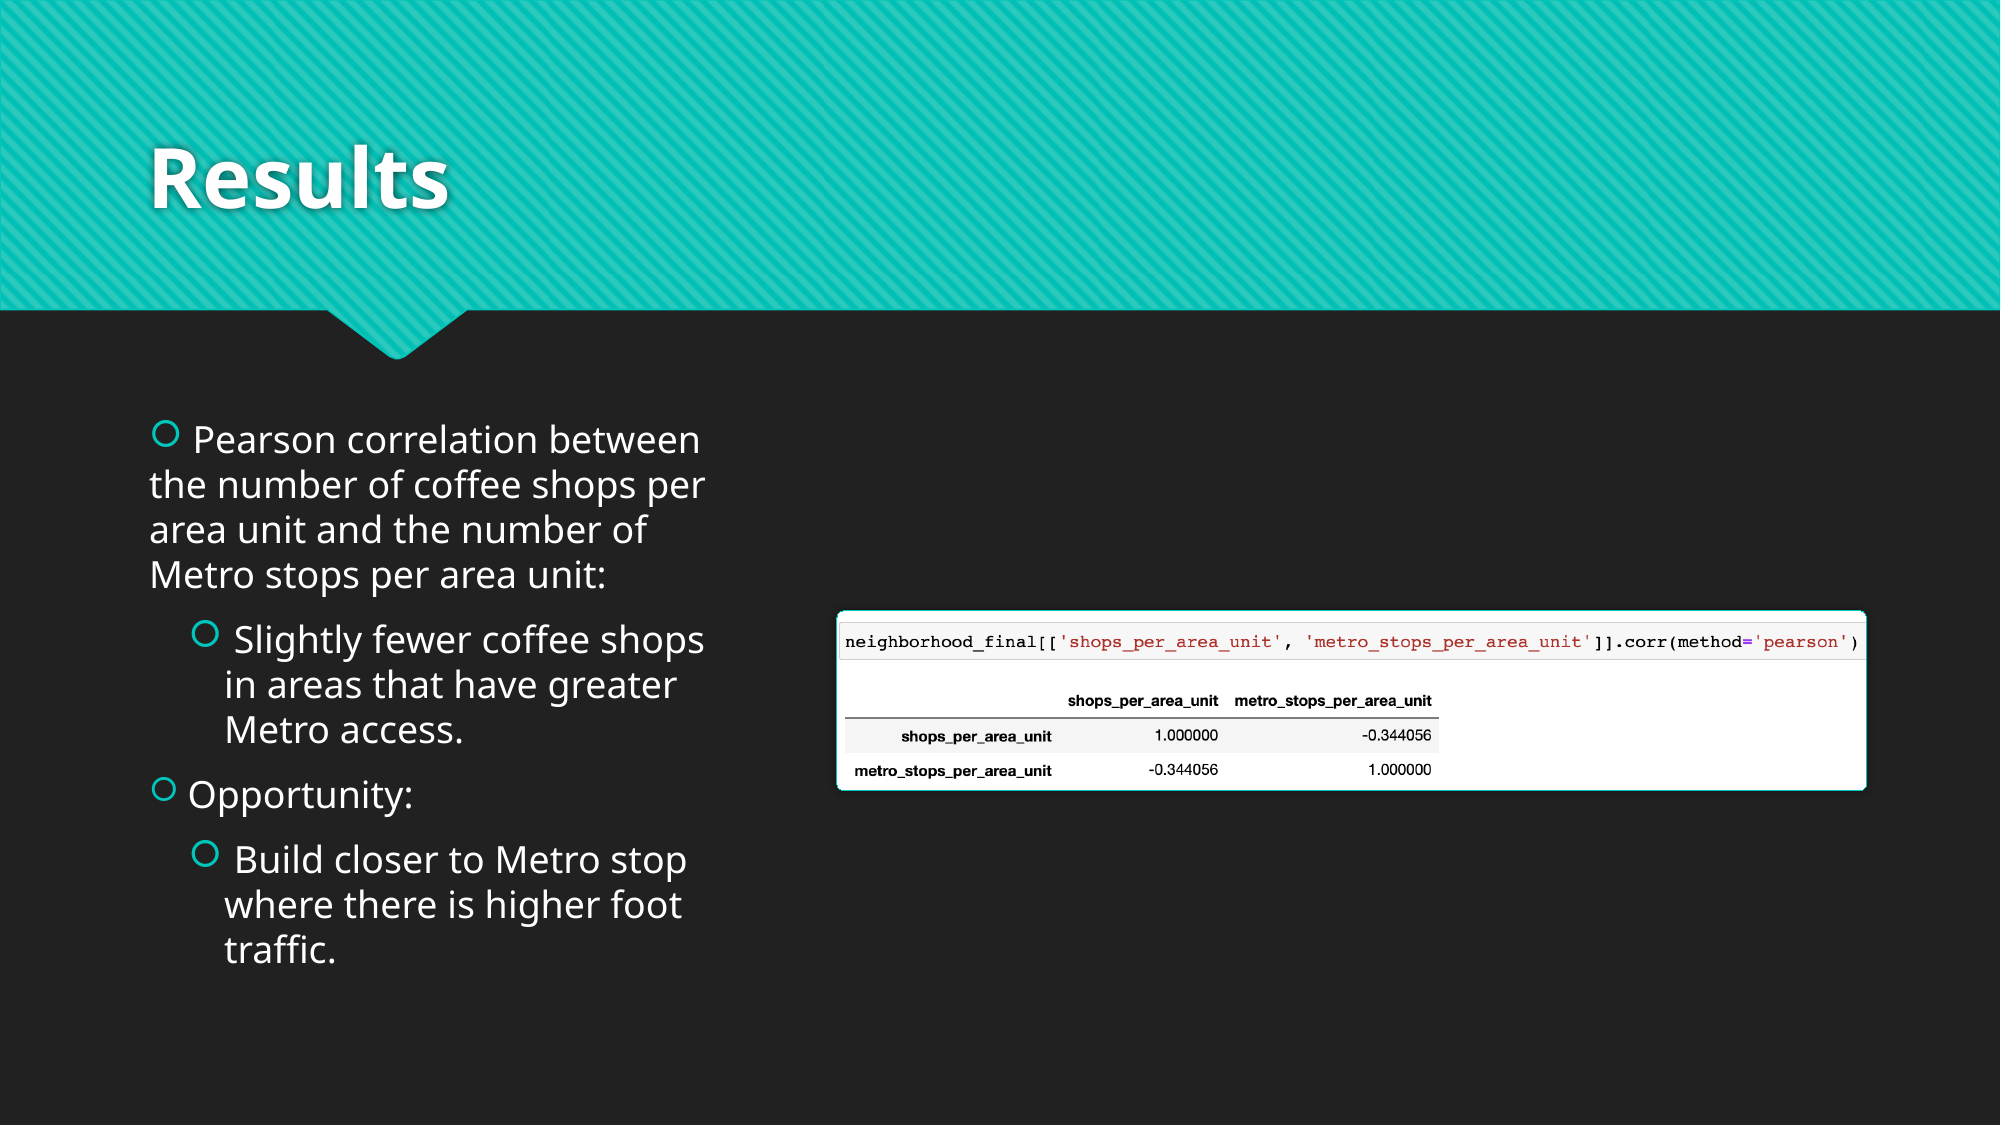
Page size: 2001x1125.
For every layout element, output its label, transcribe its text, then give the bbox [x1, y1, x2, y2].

text_box Pearson correlation between the number of coffee shops per area unit and the number of Metro stops per area unit: Slightly fewer coffee shops in areas that have greater Metro access. Opportunity: Build closer to Metro stop where there is higher foot traffic. [134, 395, 764, 992]
title Results [132, 73, 1868, 233]
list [836, 610, 1867, 791]
